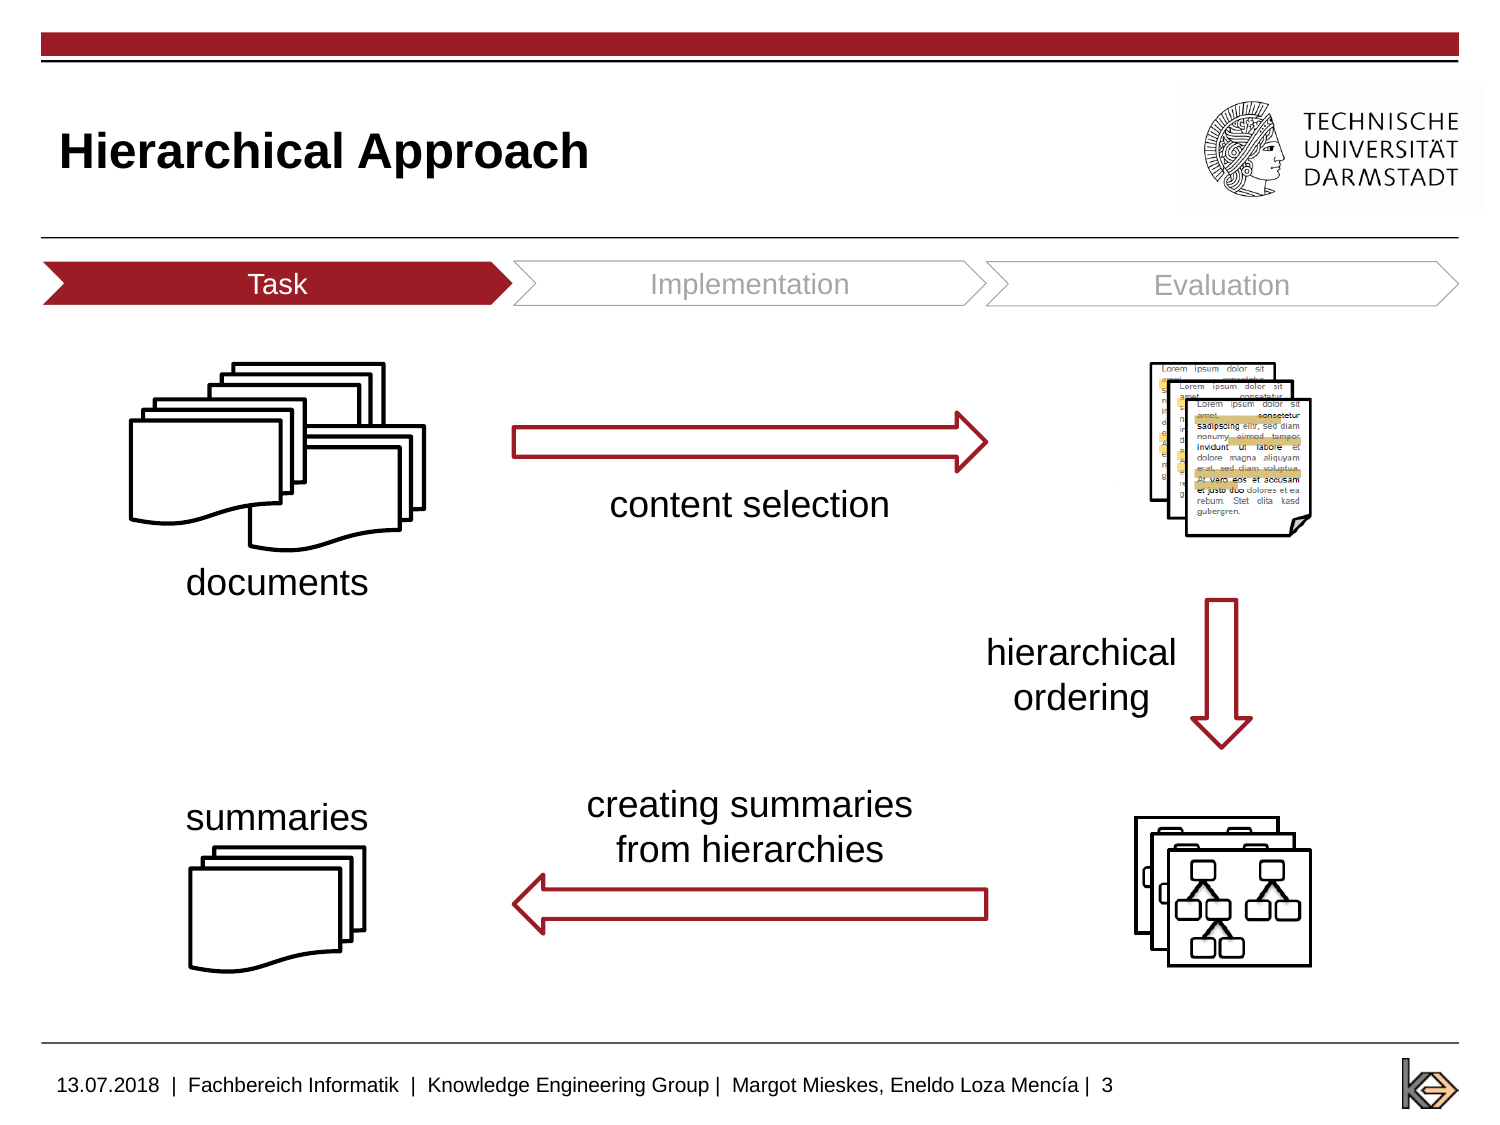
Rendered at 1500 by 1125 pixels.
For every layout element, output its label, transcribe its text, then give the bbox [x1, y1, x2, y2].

picture [1402, 1058, 1459, 1109]
title Hierarchical Approach [58, 79, 1149, 218]
text_box Evaluation [984, 259, 1461, 309]
text_box Task [39, 258, 516, 308]
text_box summaries [171, 785, 384, 846]
text_box creating summaries from hierarchies [571, 772, 929, 878]
picture [1112, 798, 1332, 973]
text_box [1192, 597, 1254, 750]
text_box Implementation [511, 258, 989, 308]
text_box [130, 363, 425, 551]
picture [1112, 342, 1333, 550]
text_box [511, 410, 989, 474]
picture [1175, 84, 1483, 214]
text_box [511, 872, 989, 936]
text_box content selection [594, 472, 906, 533]
text_box [188, 846, 367, 974]
text_box hierarchical ordering [971, 620, 1192, 725]
text_box documents [171, 560, 384, 611]
